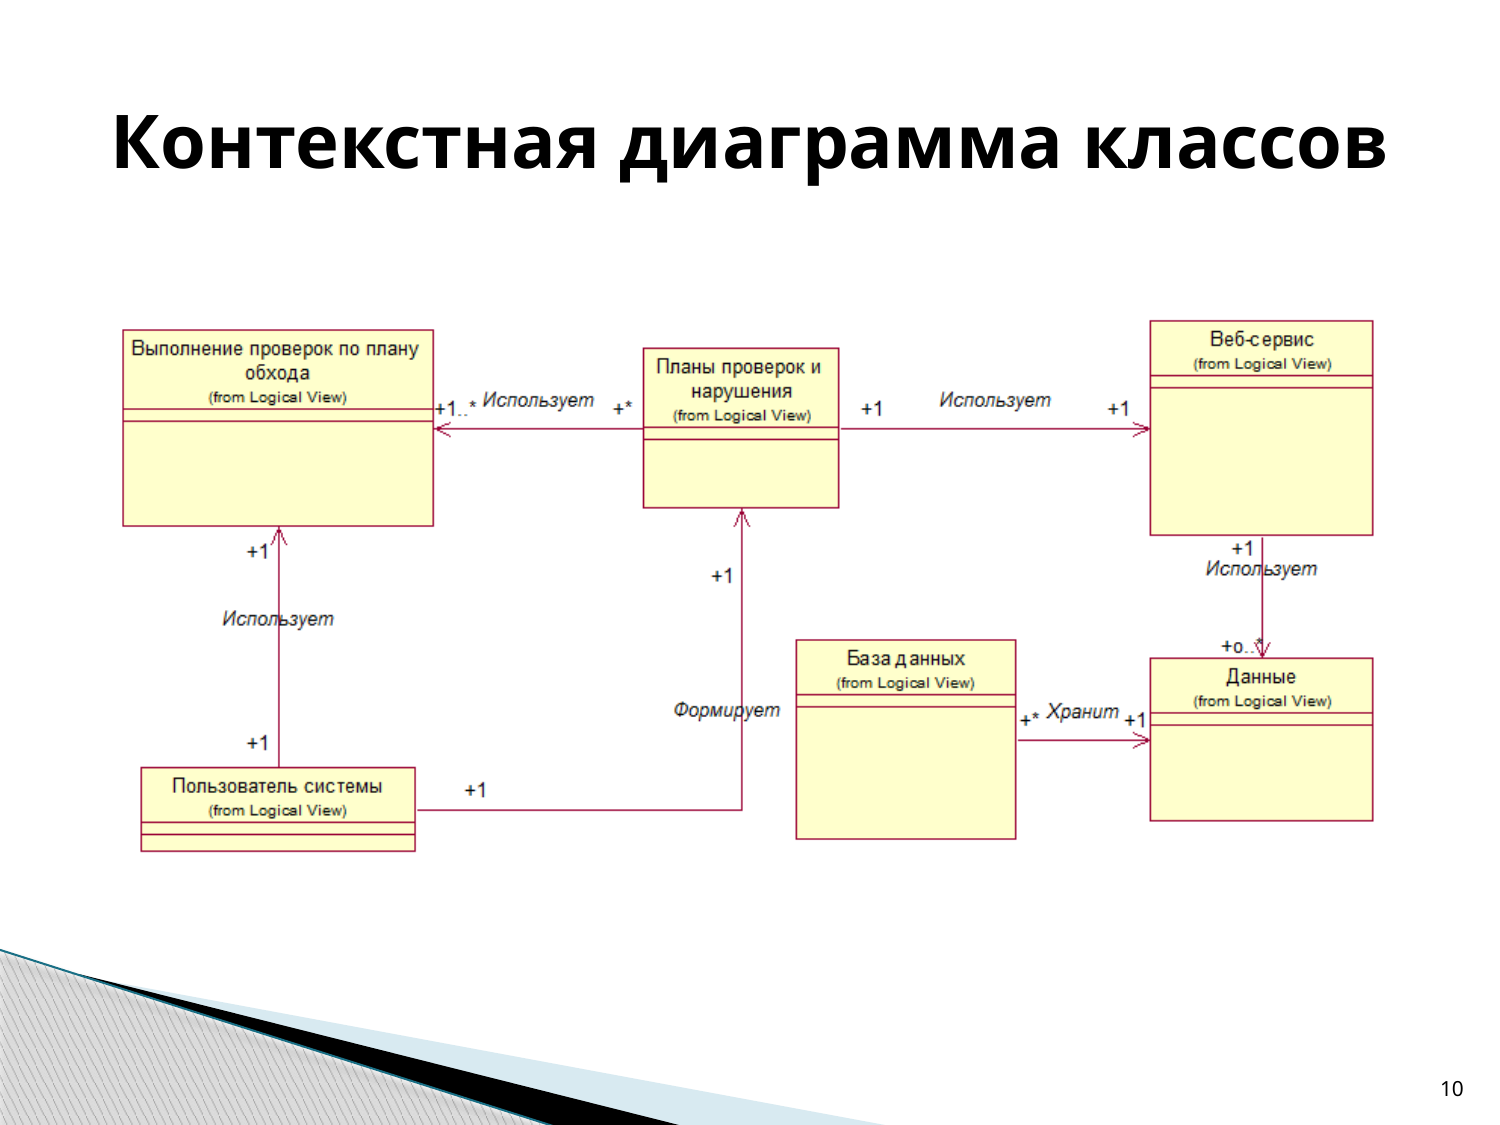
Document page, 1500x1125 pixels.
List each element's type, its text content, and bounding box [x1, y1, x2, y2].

title Контекстная диаграмма классов [75, 45, 1425, 233]
slide_number 10 [1418, 1051, 1479, 1112]
picture [112, 287, 1401, 876]
